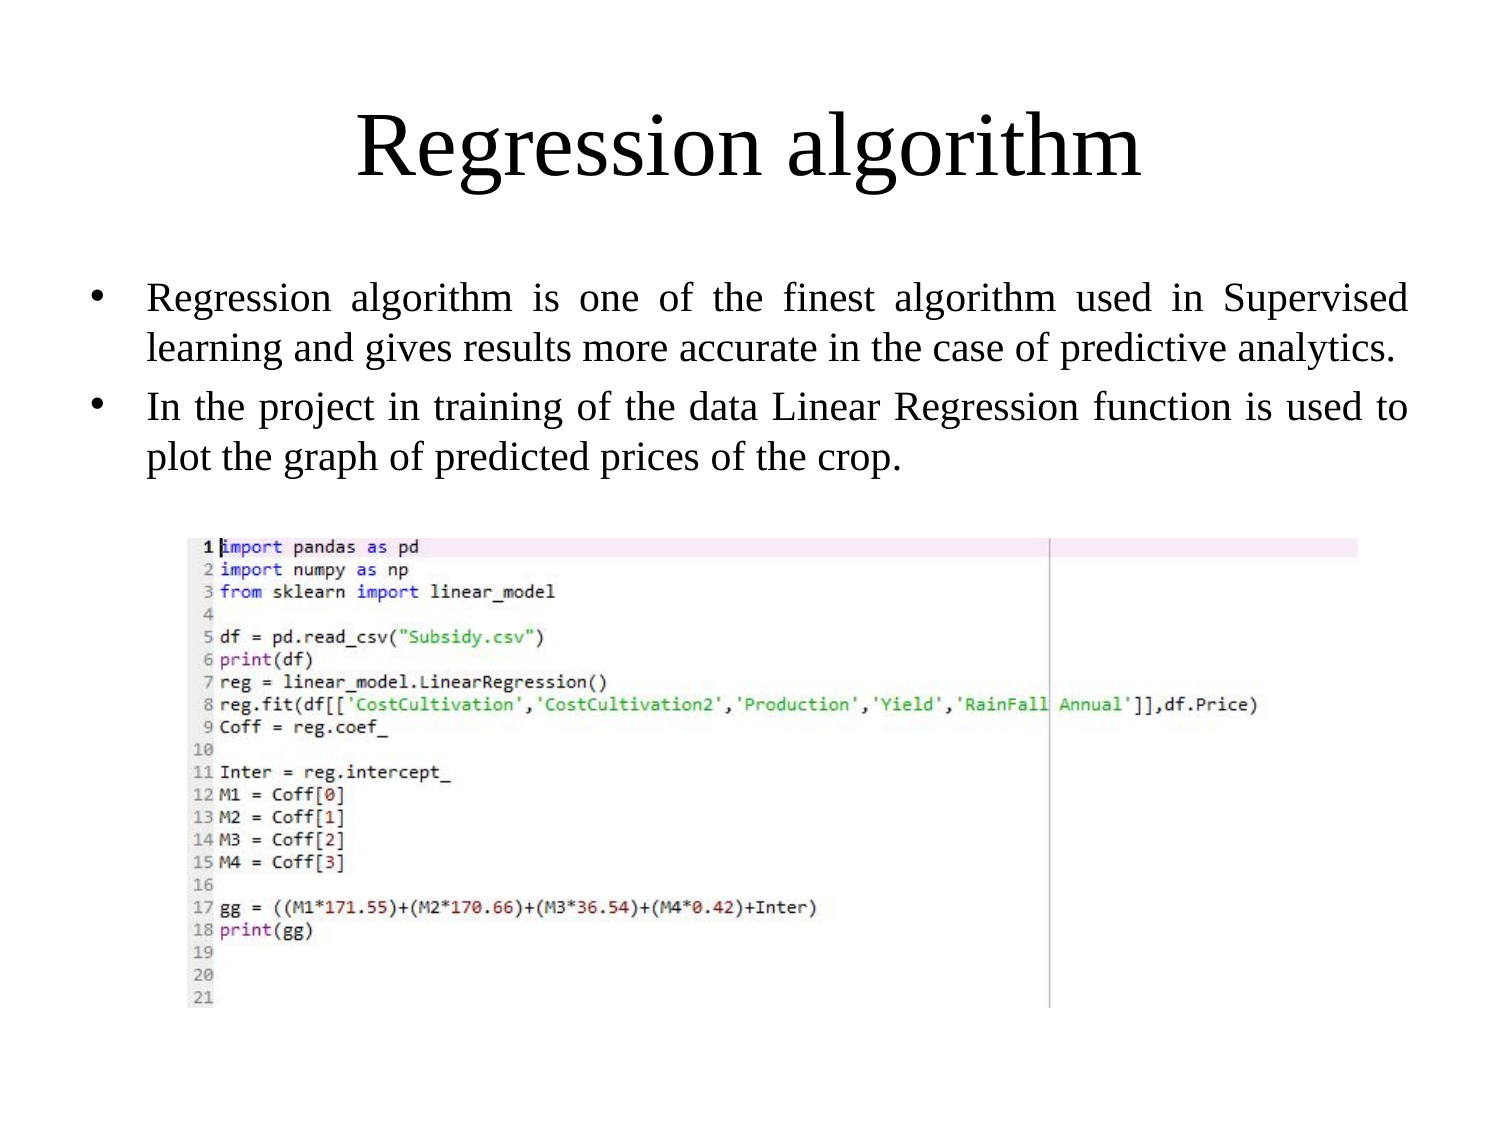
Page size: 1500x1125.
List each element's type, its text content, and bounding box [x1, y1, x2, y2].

title Regression algorithm [75, 45, 1425, 233]
list Regression algorithm is one of the finest algorithm used in Supervised learning and gives results more accurate in the case of predictive analytics. In the project in training of the data Linear Regression function is used to plot the graph of predicted prices of the crop. [75, 262, 1425, 1005]
picture [187, 538, 1358, 1008]
